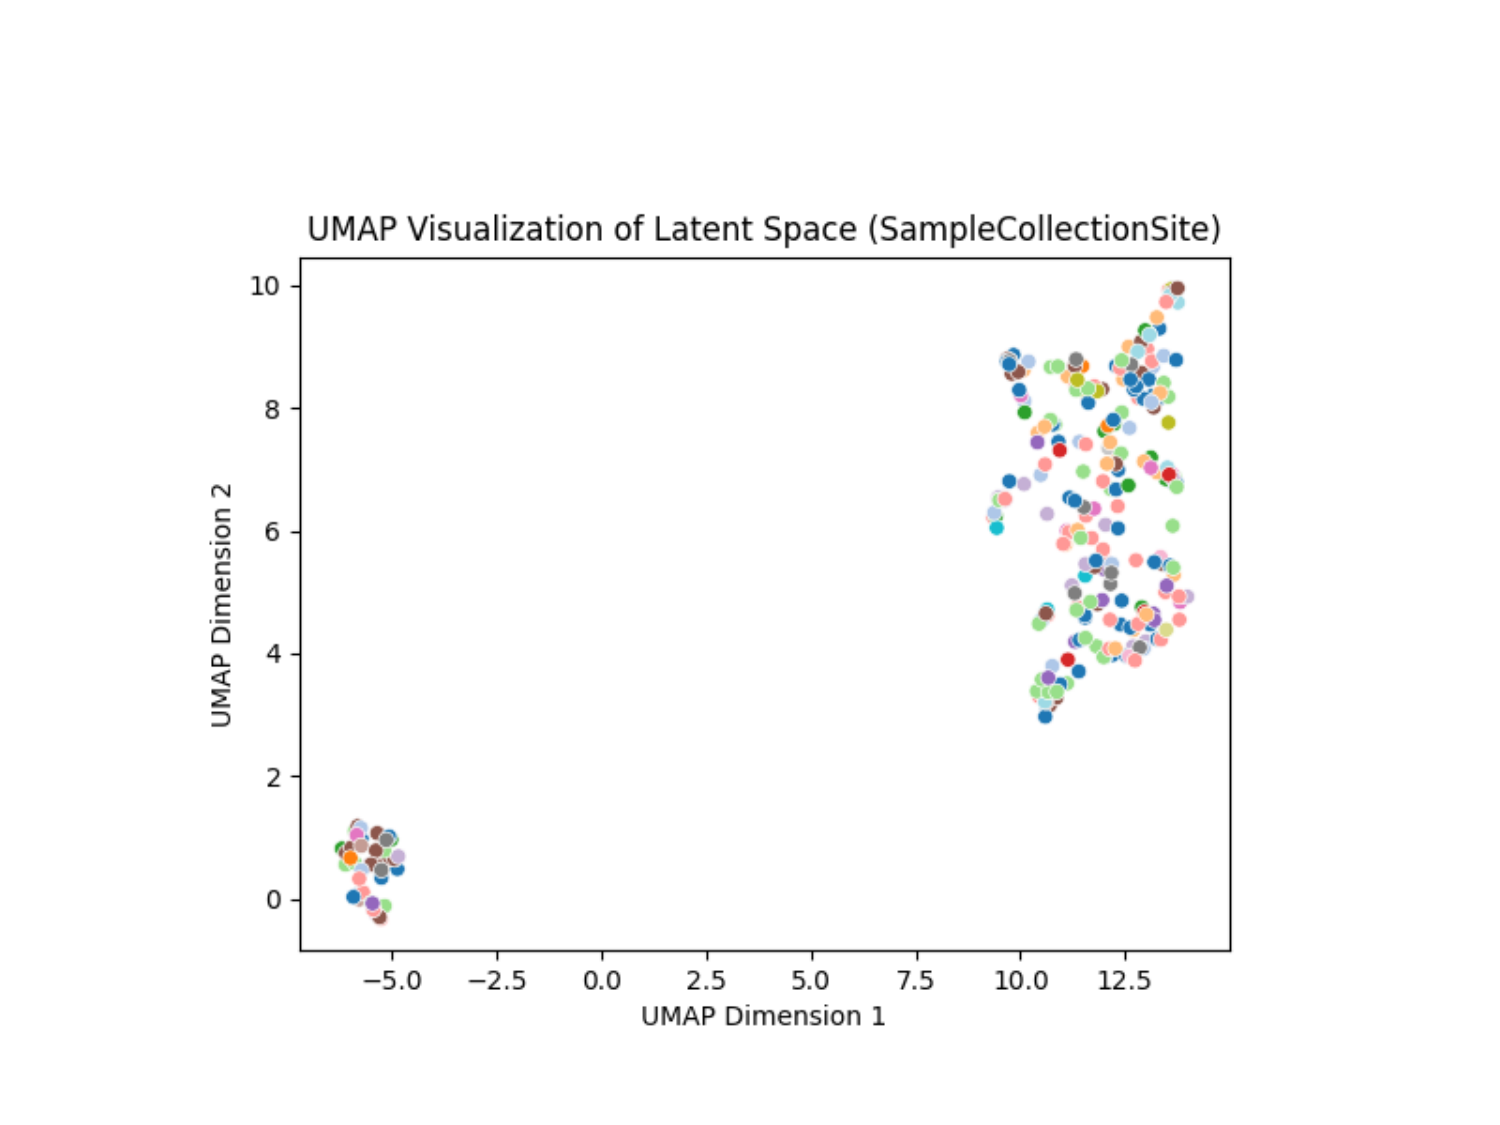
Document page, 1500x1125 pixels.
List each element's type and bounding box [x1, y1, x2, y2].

picture [149, 149, 1351, 1051]
